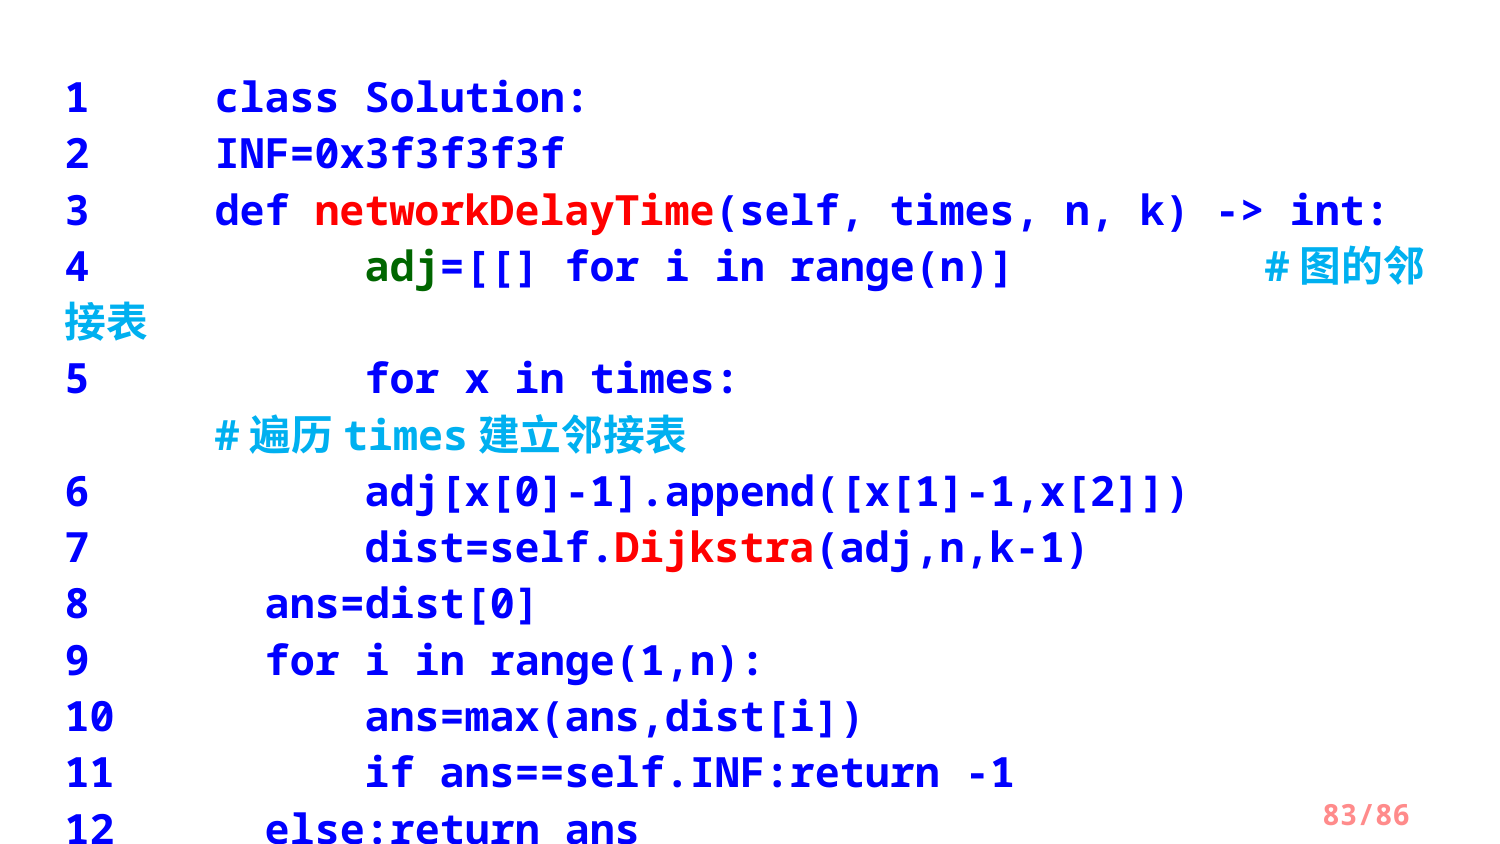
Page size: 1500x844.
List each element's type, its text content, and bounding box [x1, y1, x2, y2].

text_box 1 class Solution: 2 INF=0x3f3f3f3f 3 def networkDelayTime(self, times, n, k) -> int: 4 adj=[[] for i in range(n)] #图的邻接表 5 for x in times: #遍历times建立邻接表 6 adj[x[0]-1].append([x[1]-1,x[2]]) 7 dist=self.Dijkstra(adj,n,k-1) 8 ans=dist[0] 9 for i in range(1,n): 10 ans=max(ans,dist[i]) 11 if ans==self.INF:return -1 12 else:return ans 13 [33, 51, 1455, 844]
slide_number /86 [1074, 793, 1425, 839]
